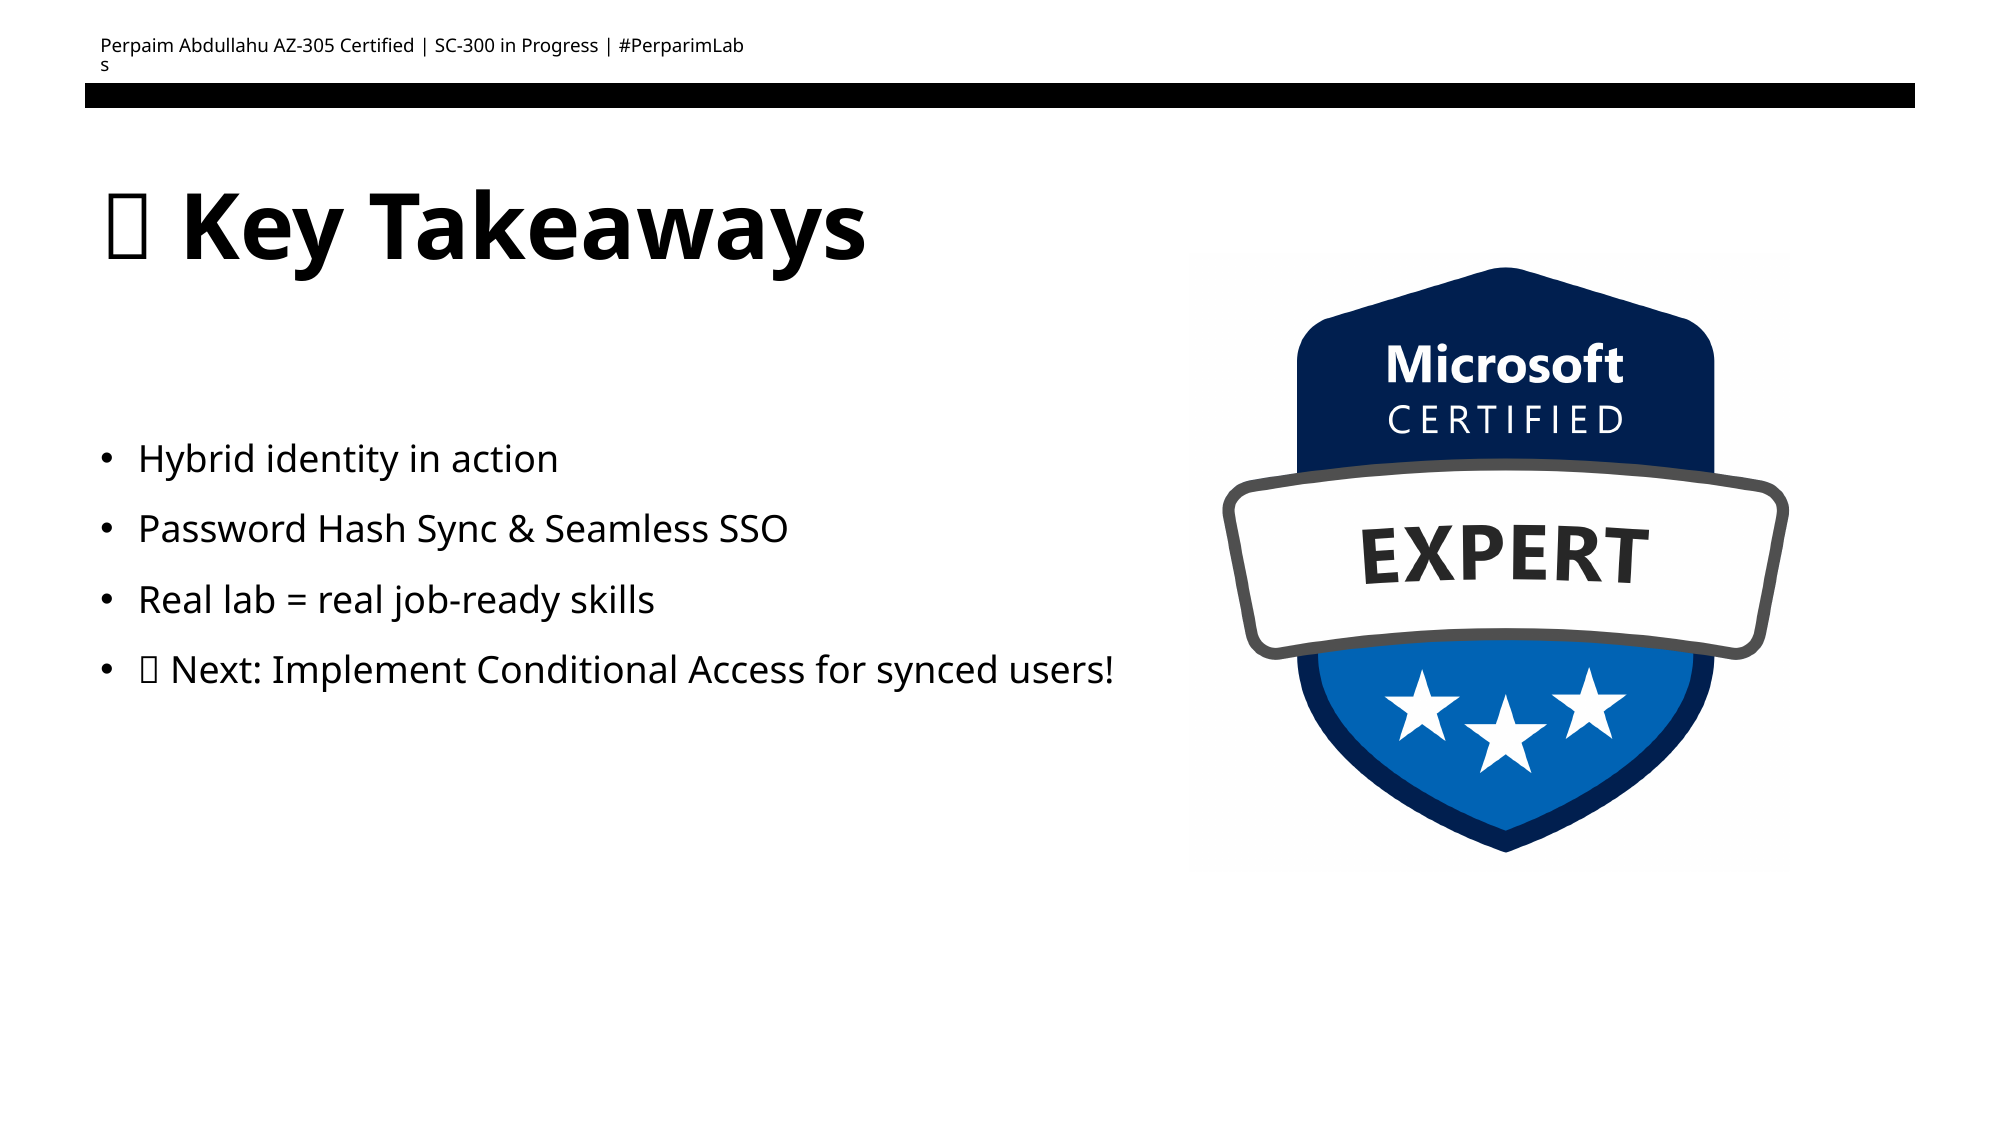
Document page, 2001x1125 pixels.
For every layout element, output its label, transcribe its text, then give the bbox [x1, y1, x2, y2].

picture [1188, 252, 1790, 873]
footer Perpaim Abdullahu AZ-305 Certified | SC-300 in Progress | #PerparimLabs [85, 16, 761, 77]
title 🧠 Key Takeaways [85, 160, 1916, 401]
list Hybrid identity in action Password Hash Sync & Seamless SSO Real lab = real job-ready skills ✅ Next: Implement Conditional Access for synced users! [85, 423, 1916, 1041]
